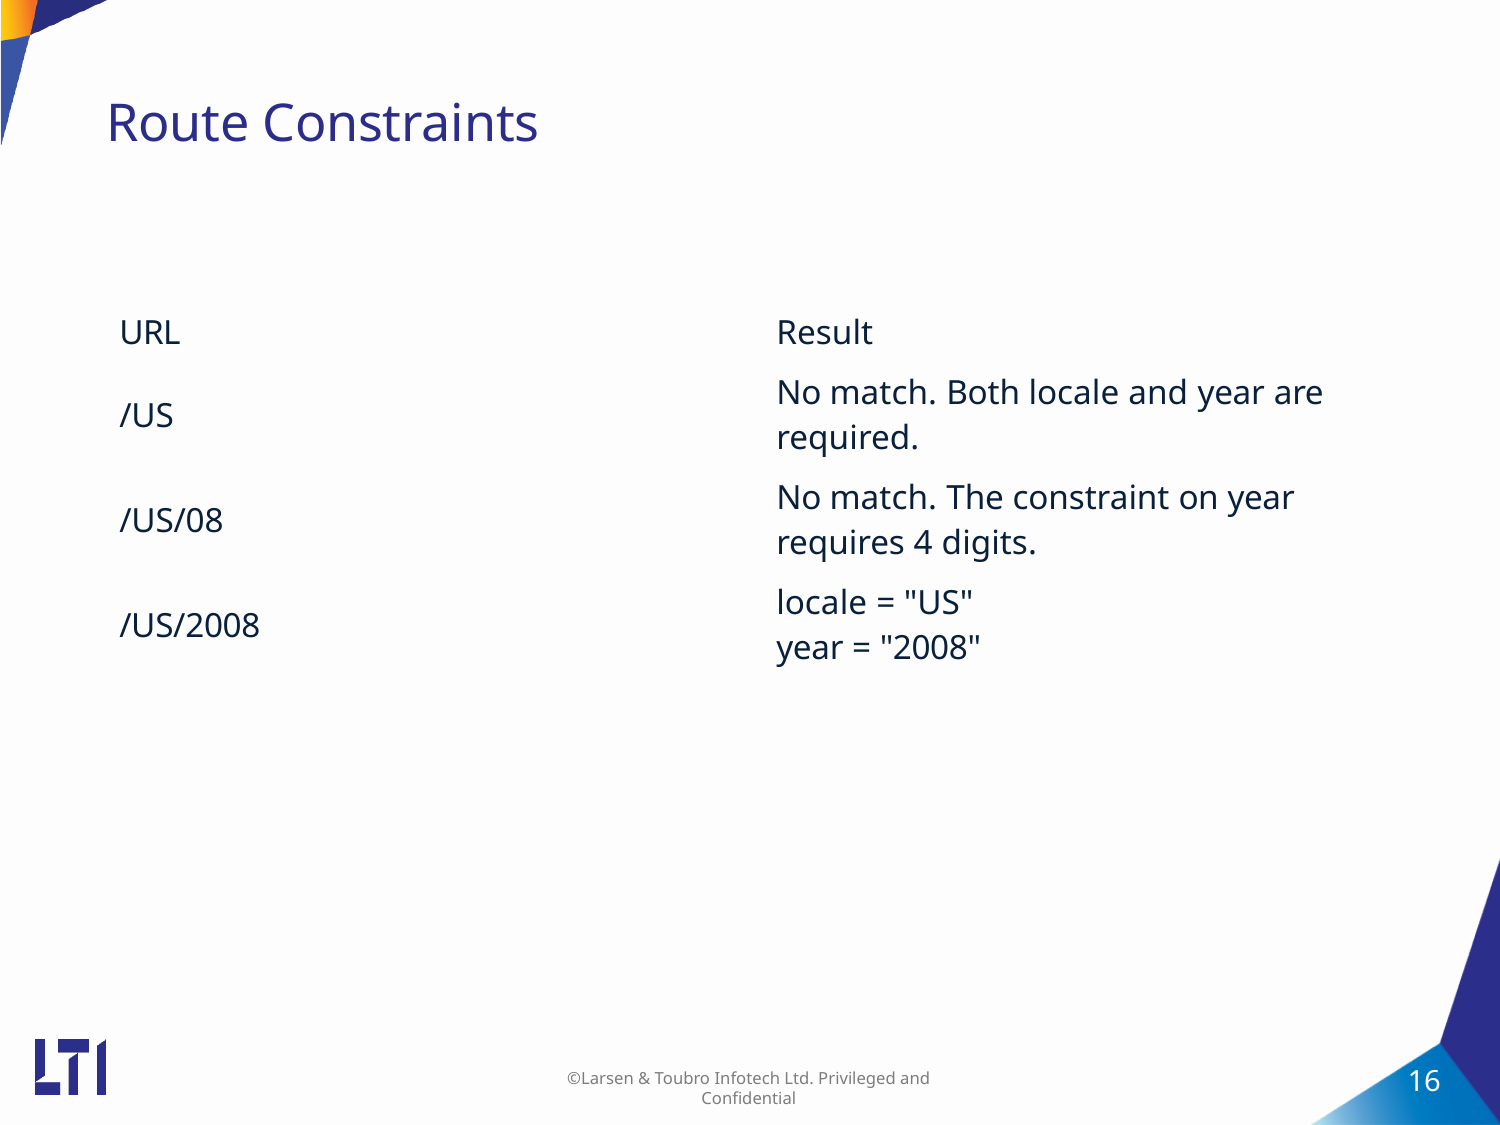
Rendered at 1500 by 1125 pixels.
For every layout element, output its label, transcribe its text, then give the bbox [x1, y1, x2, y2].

table_cell /US/08 [98, 469, 525, 574]
table_header URL [98, 313, 525, 363]
table_cell locale = "US" year = "2008" [525, 574, 1383, 670]
picture [35, 1039, 106, 1095]
table_header Result [525, 313, 1383, 363]
table_cell No match. The constraint on year requires 4 digits. [525, 469, 1383, 574]
title Route Constraints [103, 86, 759, 279]
table_cell /US/2008 [98, 574, 525, 670]
table_cell No match. Both locale and year are required. [525, 363, 1383, 469]
picture [1288, 854, 1500, 1125]
picture [0, 0, 110, 145]
table_cell /US [98, 363, 525, 469]
